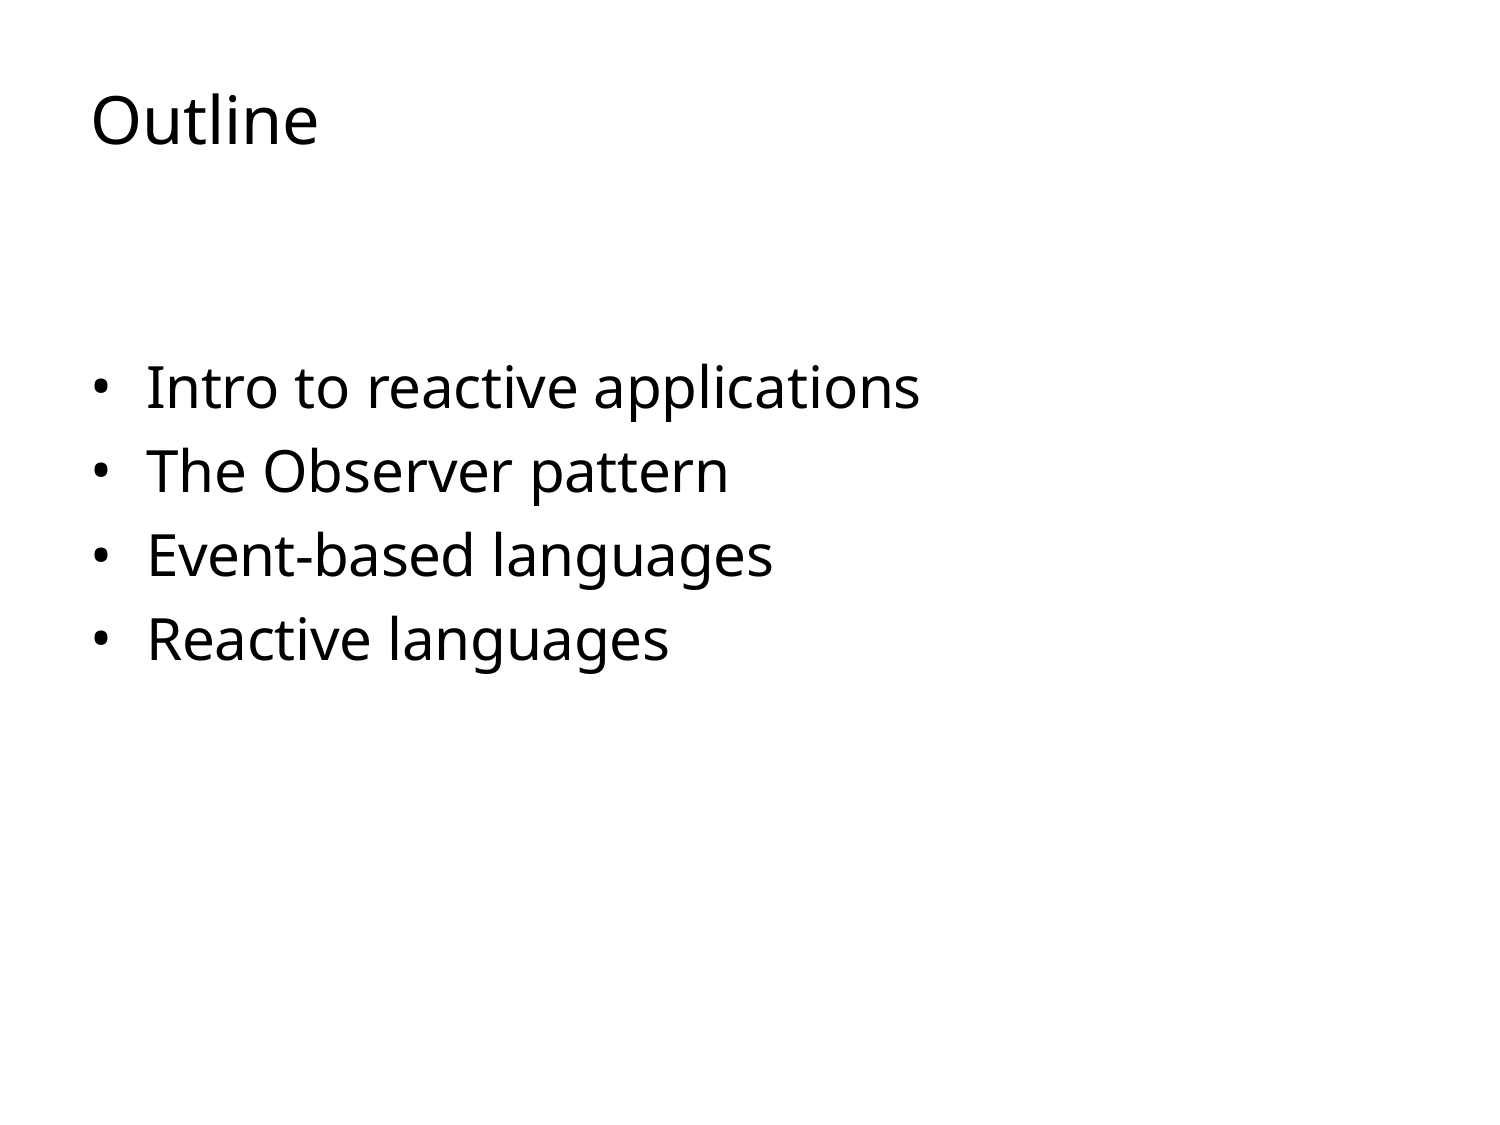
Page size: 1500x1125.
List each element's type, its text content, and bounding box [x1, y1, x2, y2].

title Outline [87, 76, 890, 267]
text_box Intro to reactive applications The Observer pattern Event-based languages Reactive languages [87, 334, 1138, 672]
